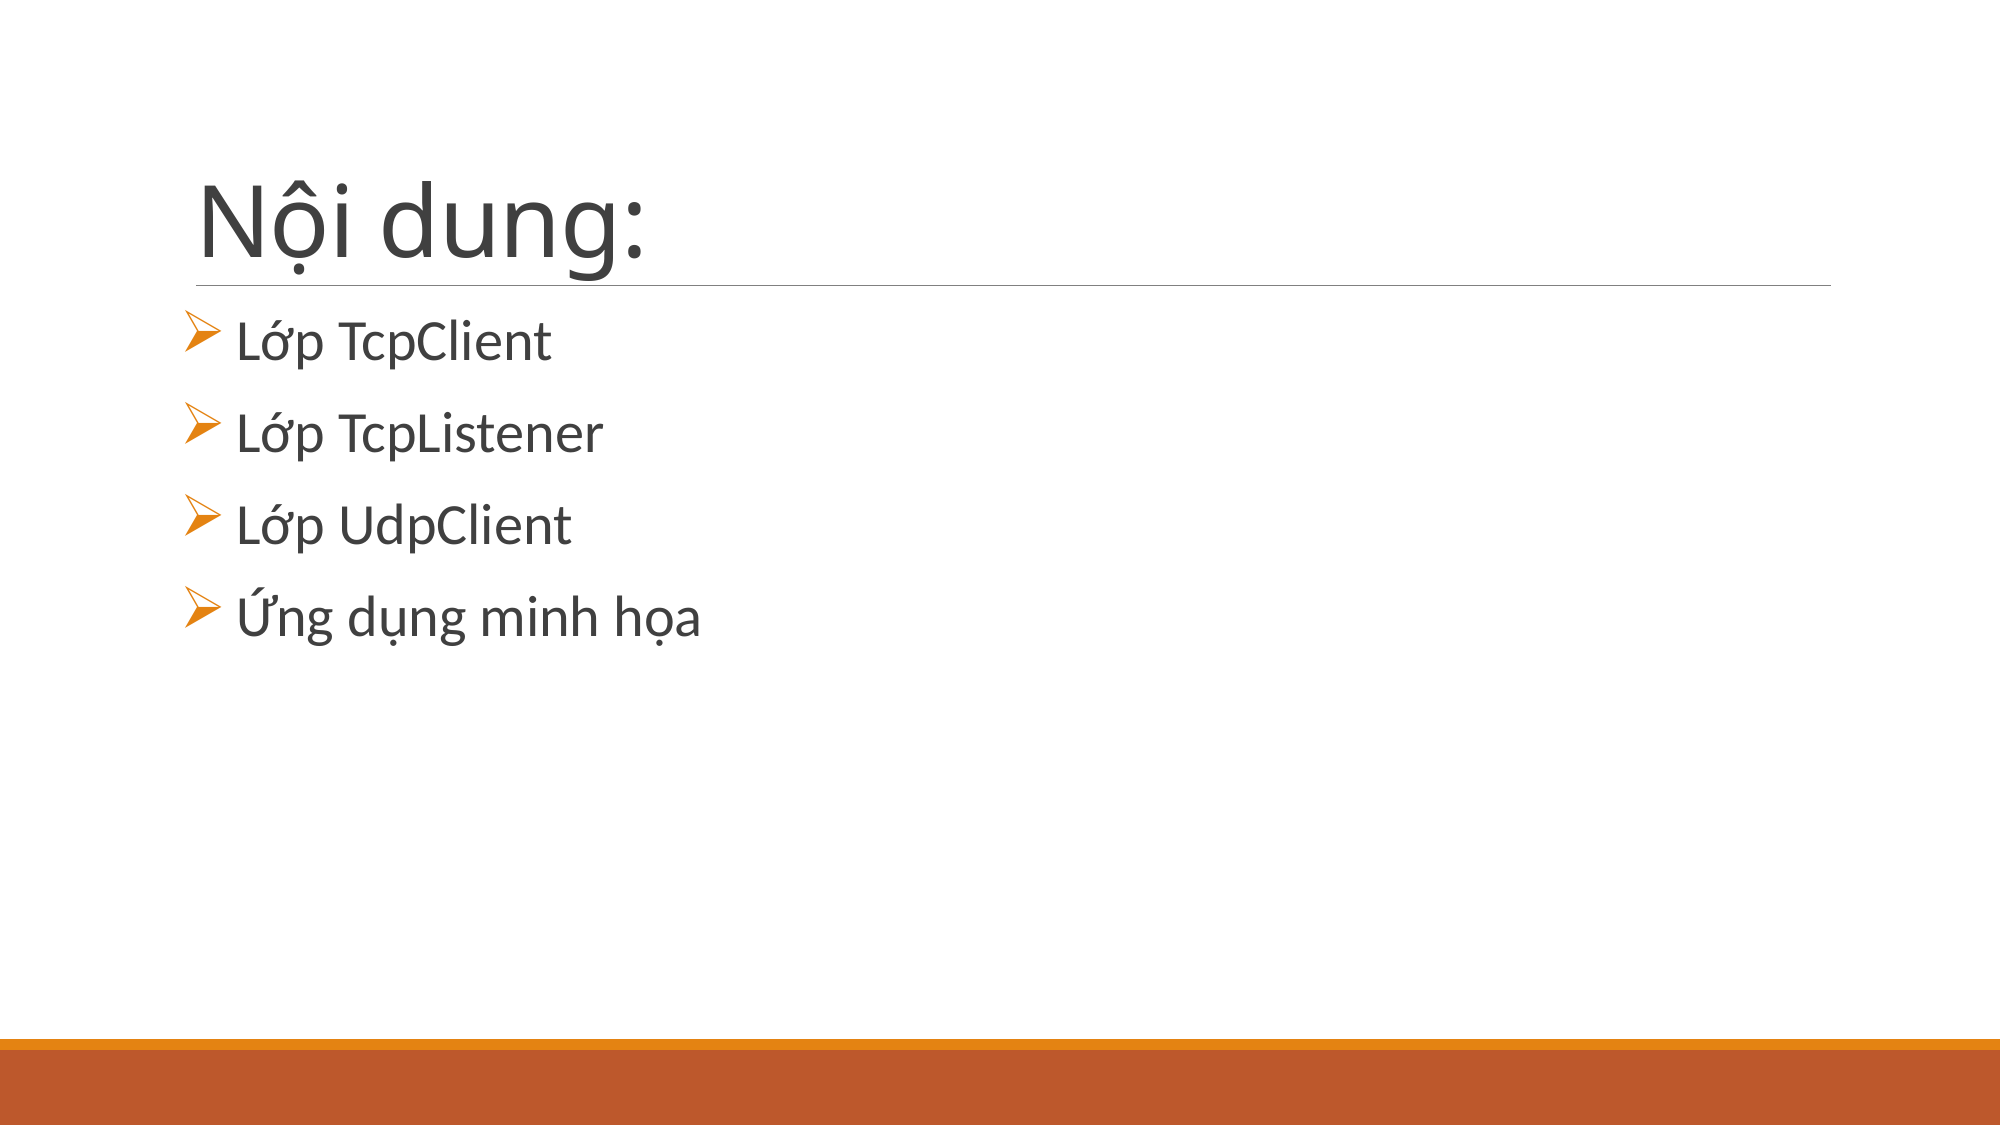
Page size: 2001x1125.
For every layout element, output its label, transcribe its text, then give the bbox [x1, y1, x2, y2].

title Nội dung: [180, 47, 1830, 285]
list Lớp TcpClient Lớp TcpListener Lớp UdpClient Ứng dụng minh họa [180, 302, 1830, 963]
